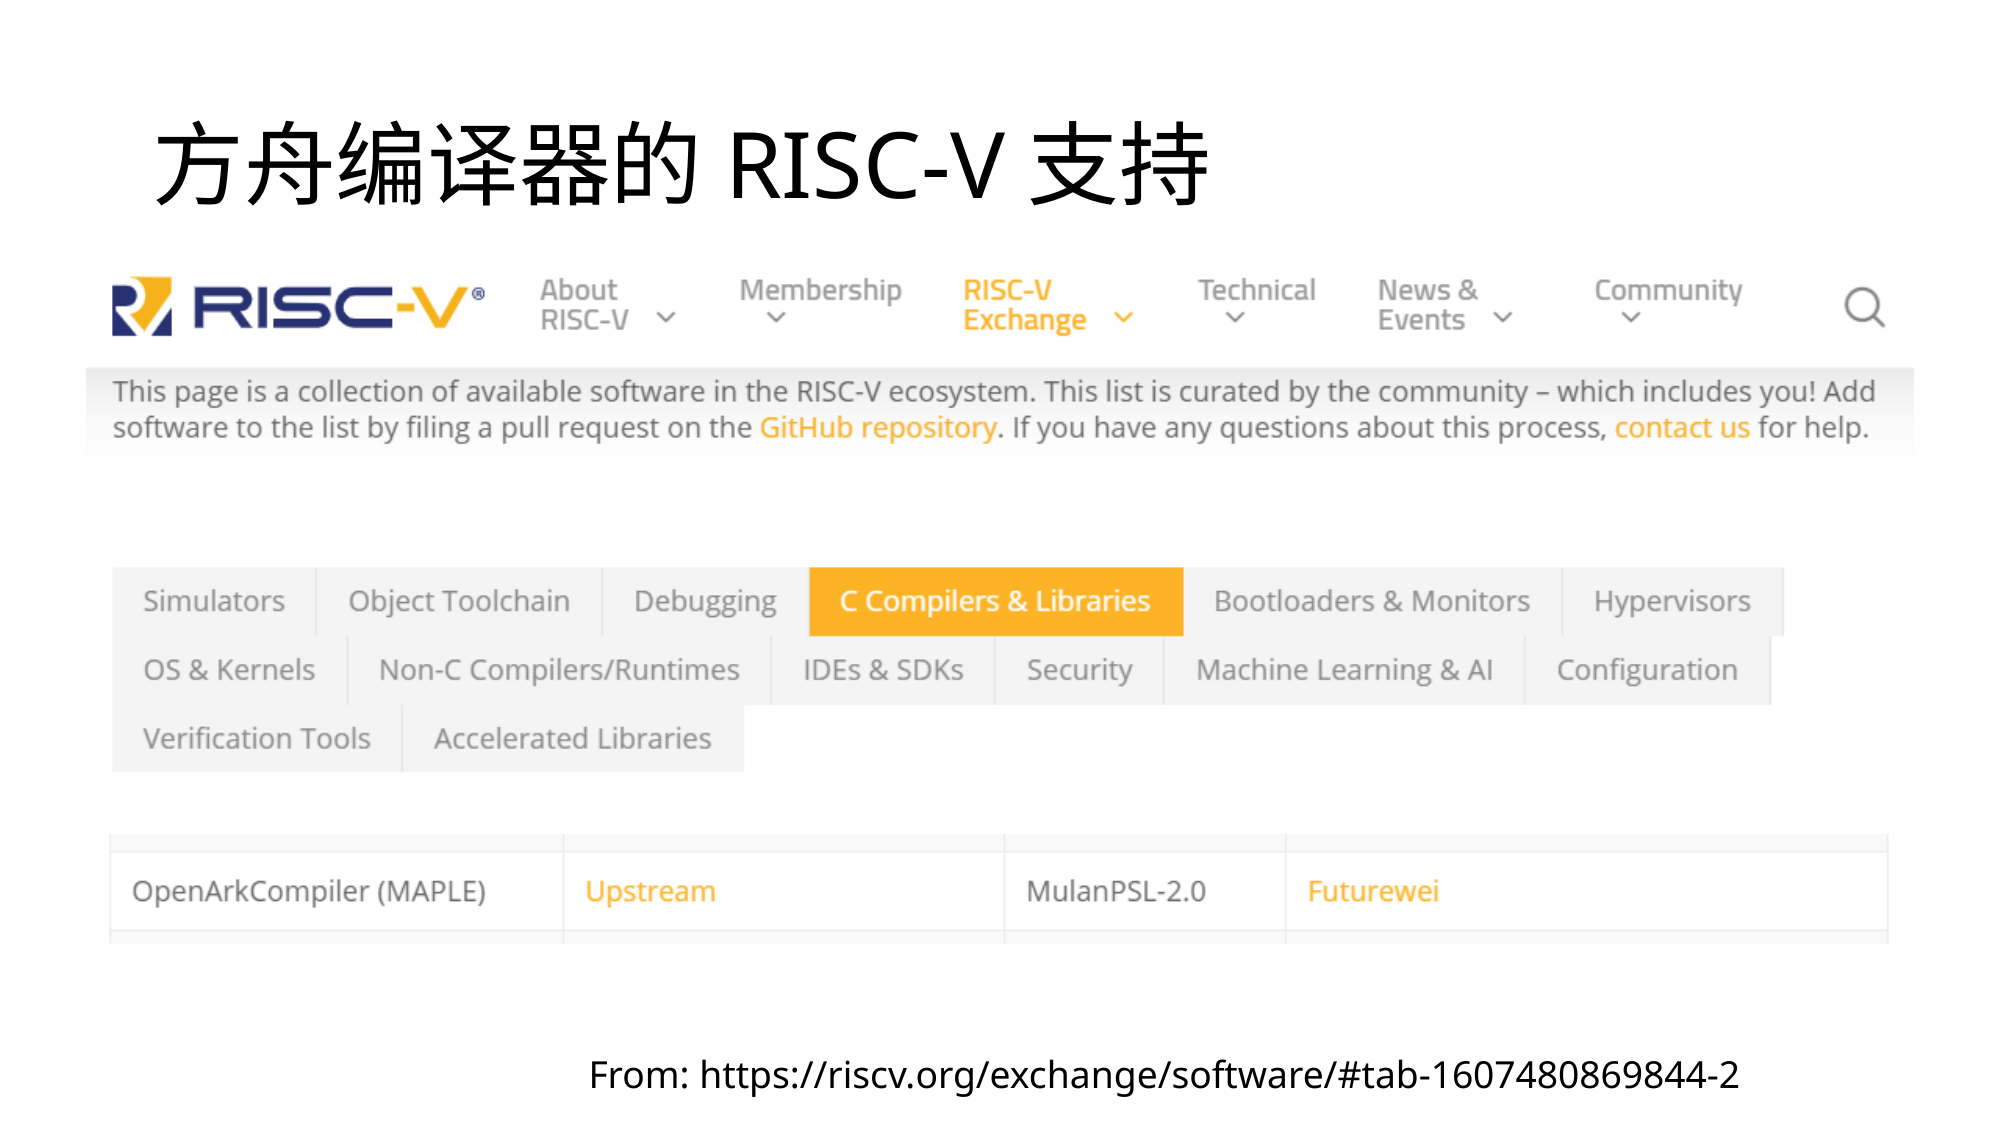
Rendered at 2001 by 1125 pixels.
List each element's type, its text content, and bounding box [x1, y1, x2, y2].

title 方舟编译器的RISC-V支持 [137, 59, 1863, 258]
picture [86, 258, 1914, 799]
list From: https://riscv.org/exchange/software/#tab-1607480869844-2 [573, 1048, 1981, 1105]
picture [94, 834, 1906, 944]
